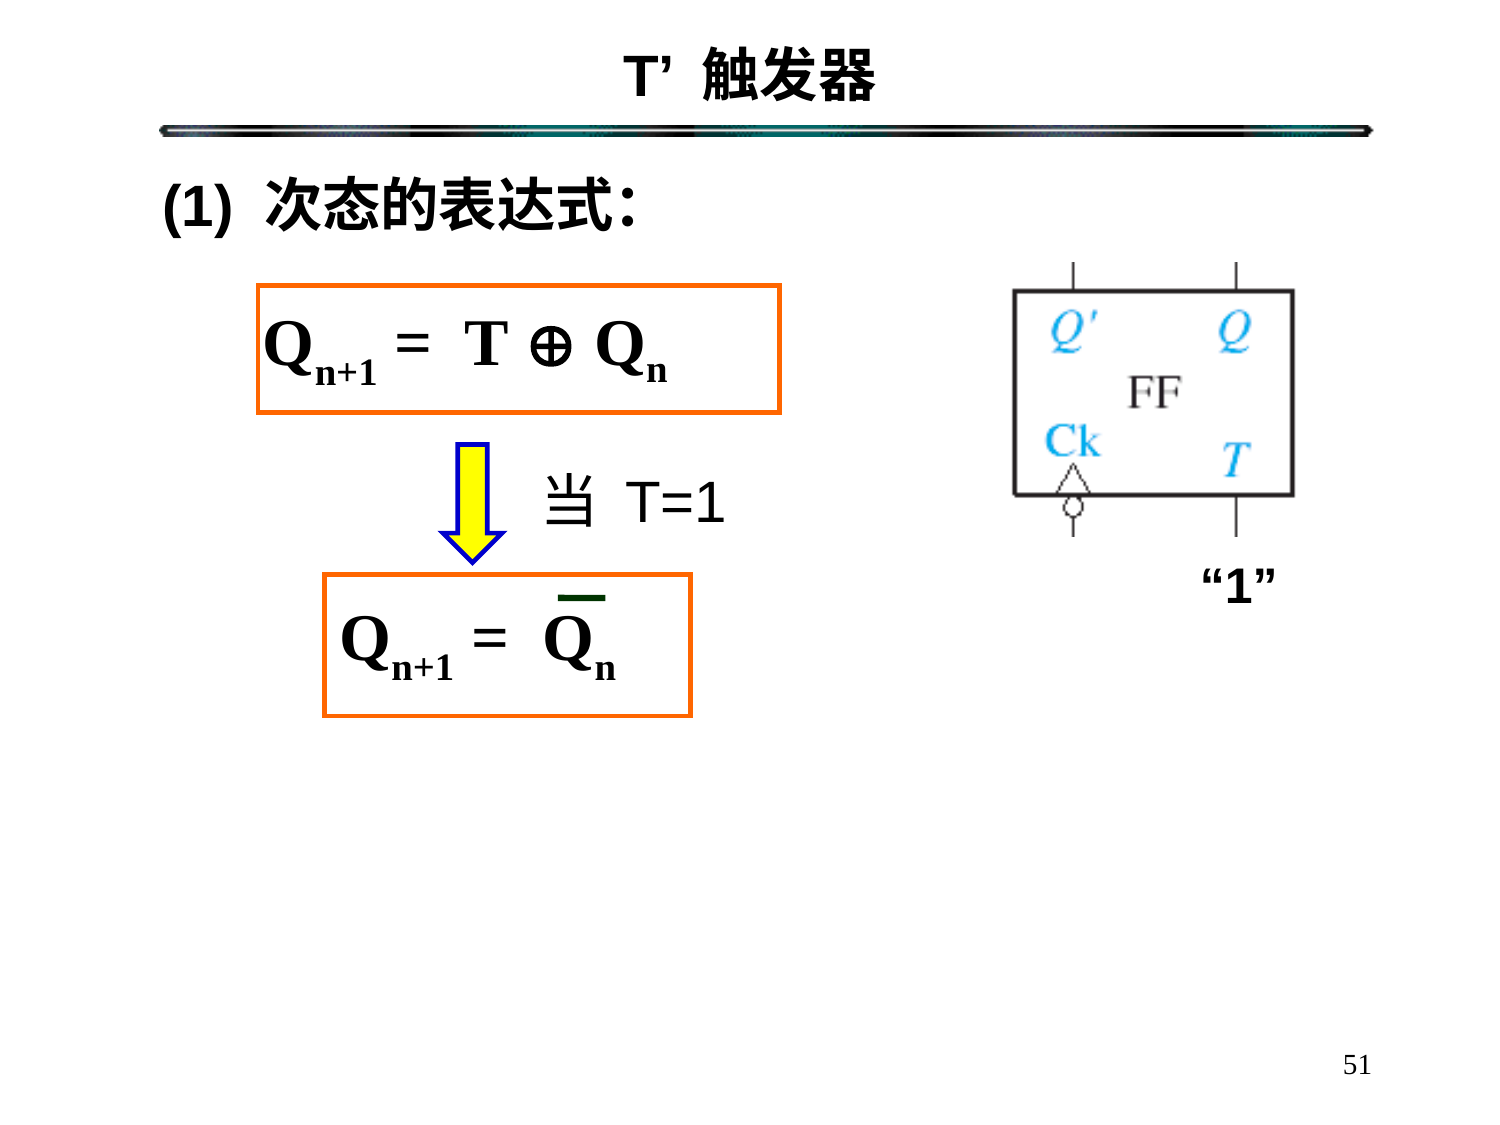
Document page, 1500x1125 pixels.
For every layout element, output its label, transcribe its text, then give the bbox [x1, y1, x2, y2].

text_box “1” [1185, 546, 1315, 622]
text_box [442, 444, 503, 563]
text_box 当 T=1 [525, 456, 917, 541]
text_box T’ 触发器 [0, 31, 1500, 116]
slide_number 51 [1074, 1025, 1388, 1100]
picture [159, 125, 1377, 138]
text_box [247, 285, 780, 413]
picture [997, 261, 1316, 537]
text_box (1) 次态的表达式： [147, 160, 963, 246]
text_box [324, 574, 704, 717]
